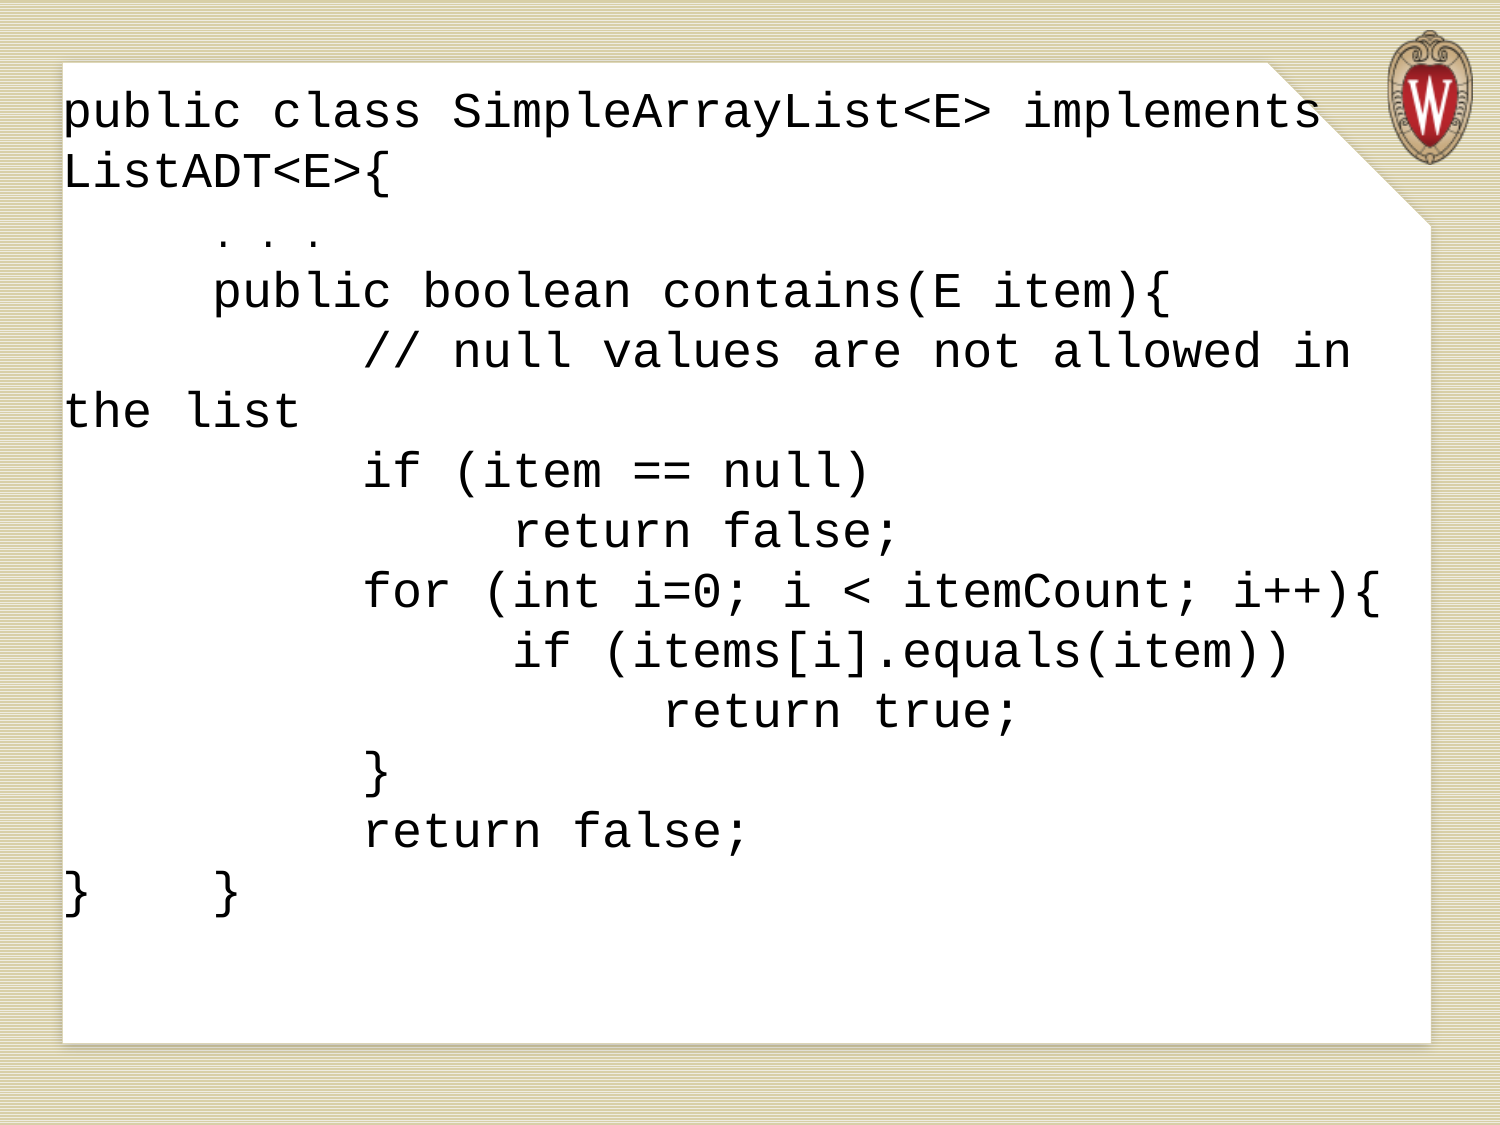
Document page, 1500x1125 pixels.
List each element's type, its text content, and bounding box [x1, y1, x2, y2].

title public class SimpleArrayList<E> implements ListADT<E>{ . . . public boolean contains(E item){ // null values are not allowed in the list if (item == null) return false; for (int i=0; i < itemCount; i++){ if (items[i].equals(item)) return true; } return false; } } [62, 77, 1448, 953]
